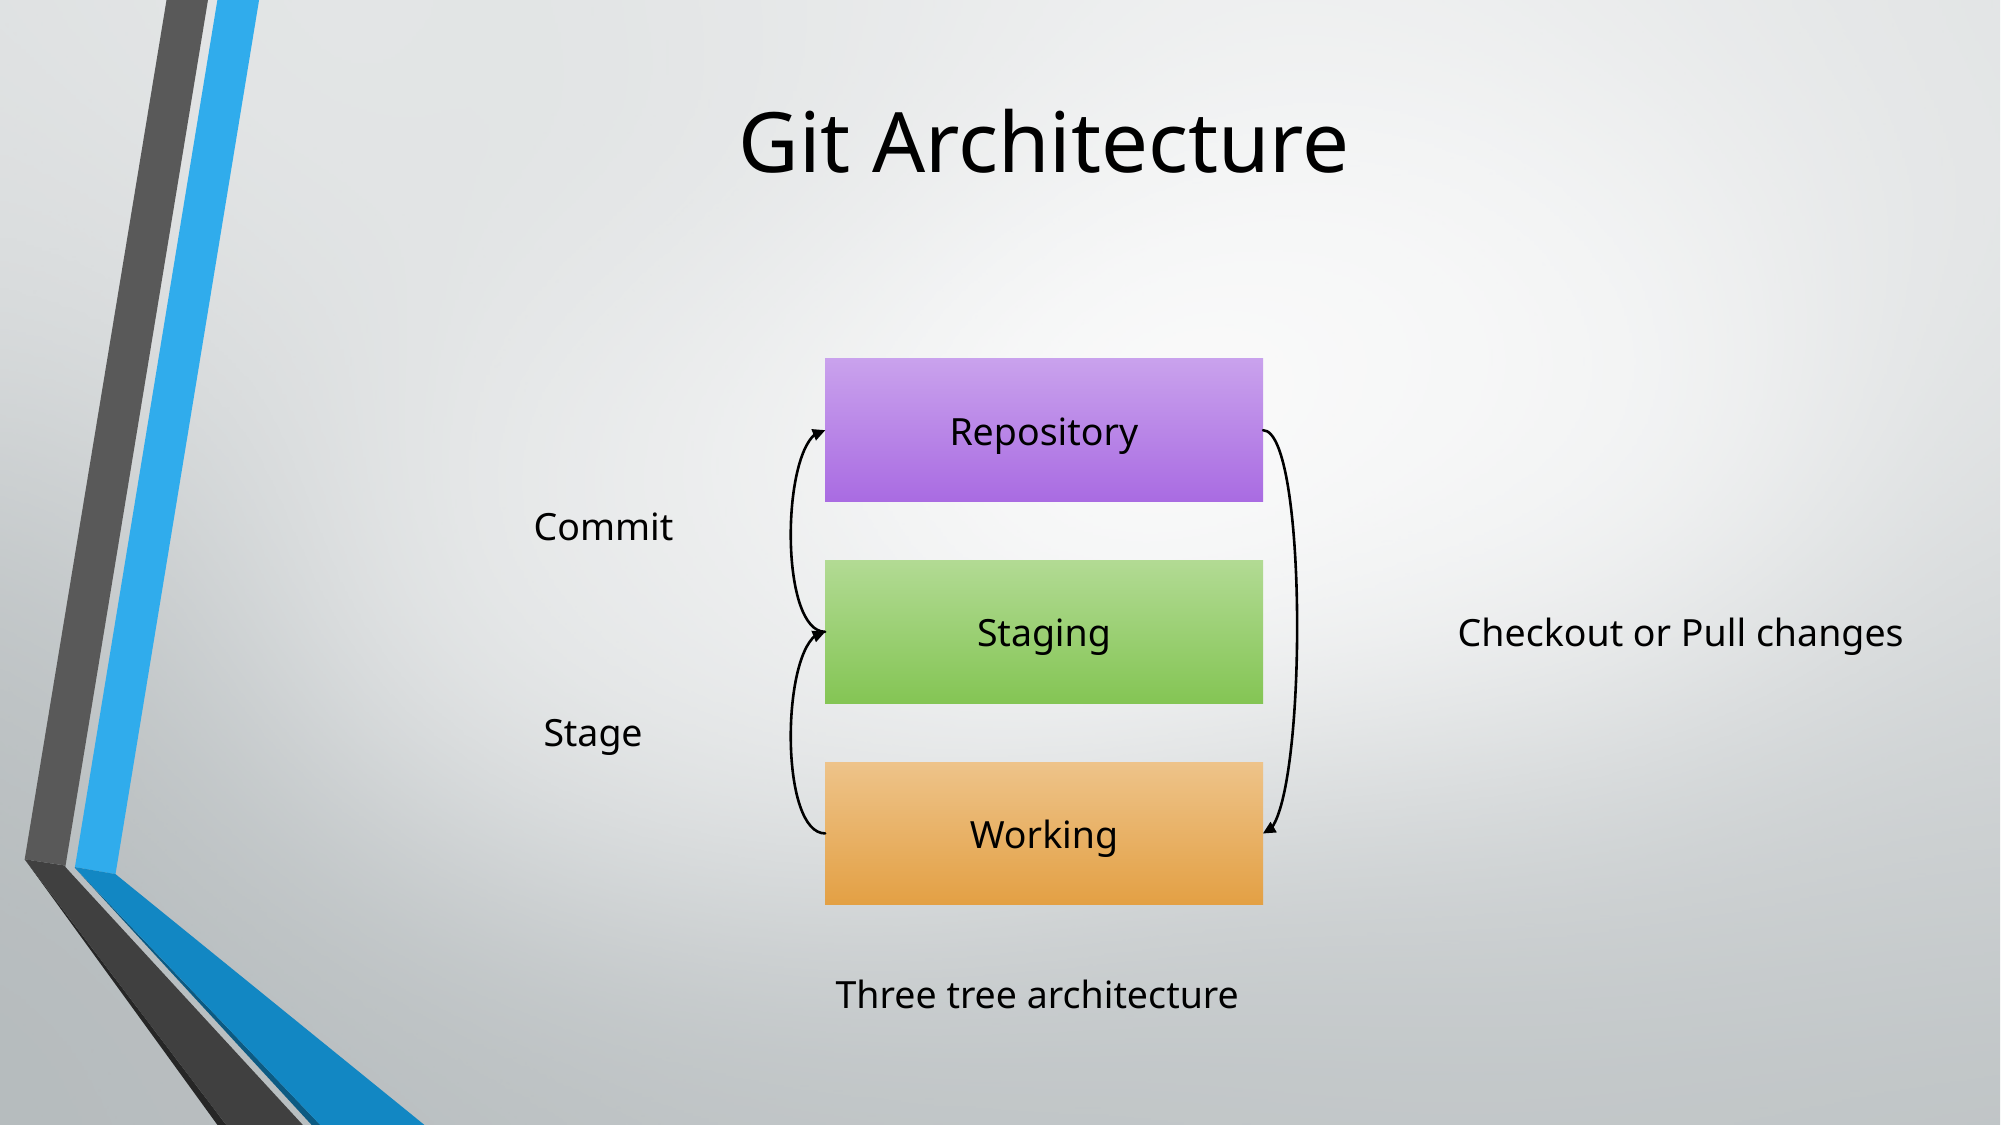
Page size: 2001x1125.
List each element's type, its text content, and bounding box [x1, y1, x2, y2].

text_box Stage [528, 701, 658, 762]
text_box Checkout or Pull changes [1442, 601, 1919, 662]
text_box Commit [518, 495, 689, 556]
text_box Three tree architecture [820, 963, 1255, 1024]
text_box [824, 632, 828, 834]
text_box Staging [828, 560, 1262, 704]
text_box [824, 429, 828, 632]
text_box Working [825, 762, 1264, 905]
title Git Architecture [222, 54, 1866, 224]
text_box Repository [825, 358, 1264, 502]
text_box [1262, 429, 1266, 834]
